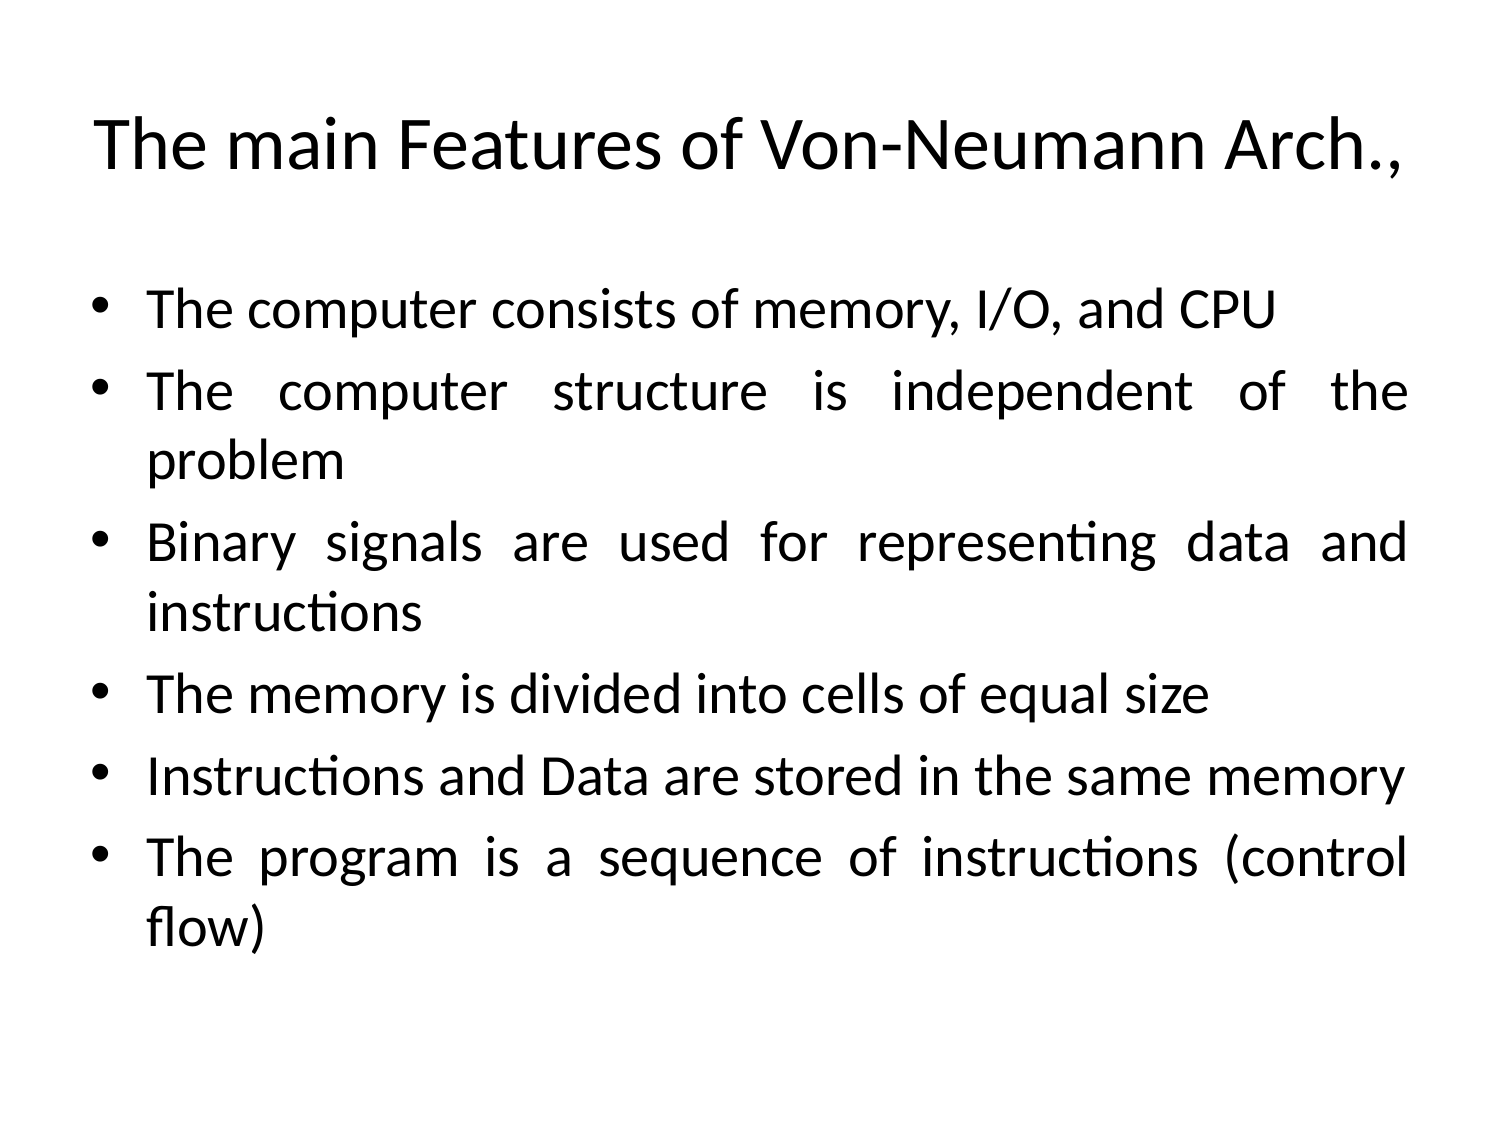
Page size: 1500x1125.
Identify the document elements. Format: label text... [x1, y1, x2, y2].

list The computer consists of memory, I/O, and CPU The computer structure is independent of the problem Binary signals are used for representing data and instructions The memory is divided into cells of equal size Instructions and Data are stored in the same memory The program is a sequence of instructions (control flow) [75, 262, 1425, 1005]
title The main Features of Von-Neumann Arch., [75, 45, 1425, 233]
